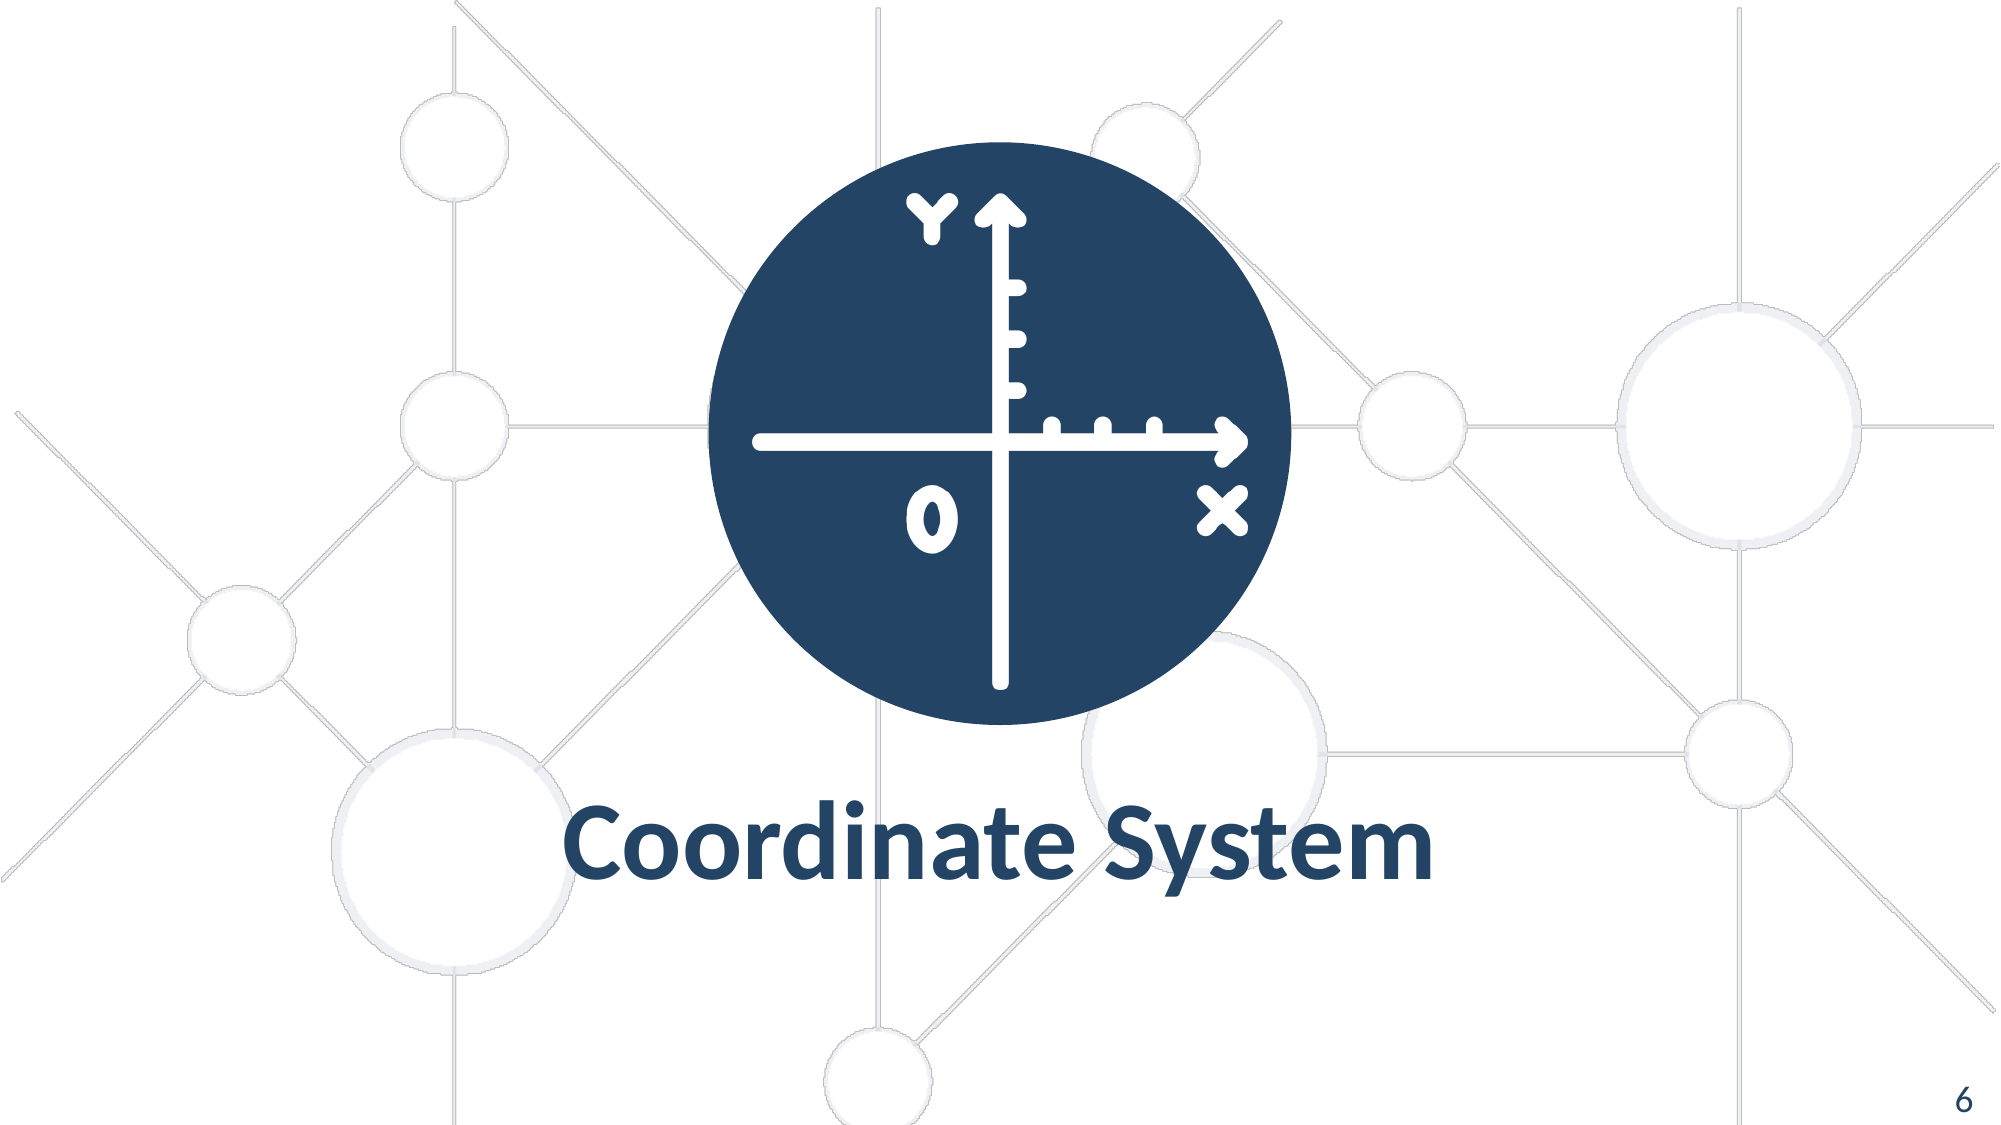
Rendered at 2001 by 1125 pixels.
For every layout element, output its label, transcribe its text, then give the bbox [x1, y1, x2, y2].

title Coordinate System [100, 771, 1900, 898]
picture [0, 0, 2000, 1125]
slide_number 6 [1939, 1067, 2000, 1117]
